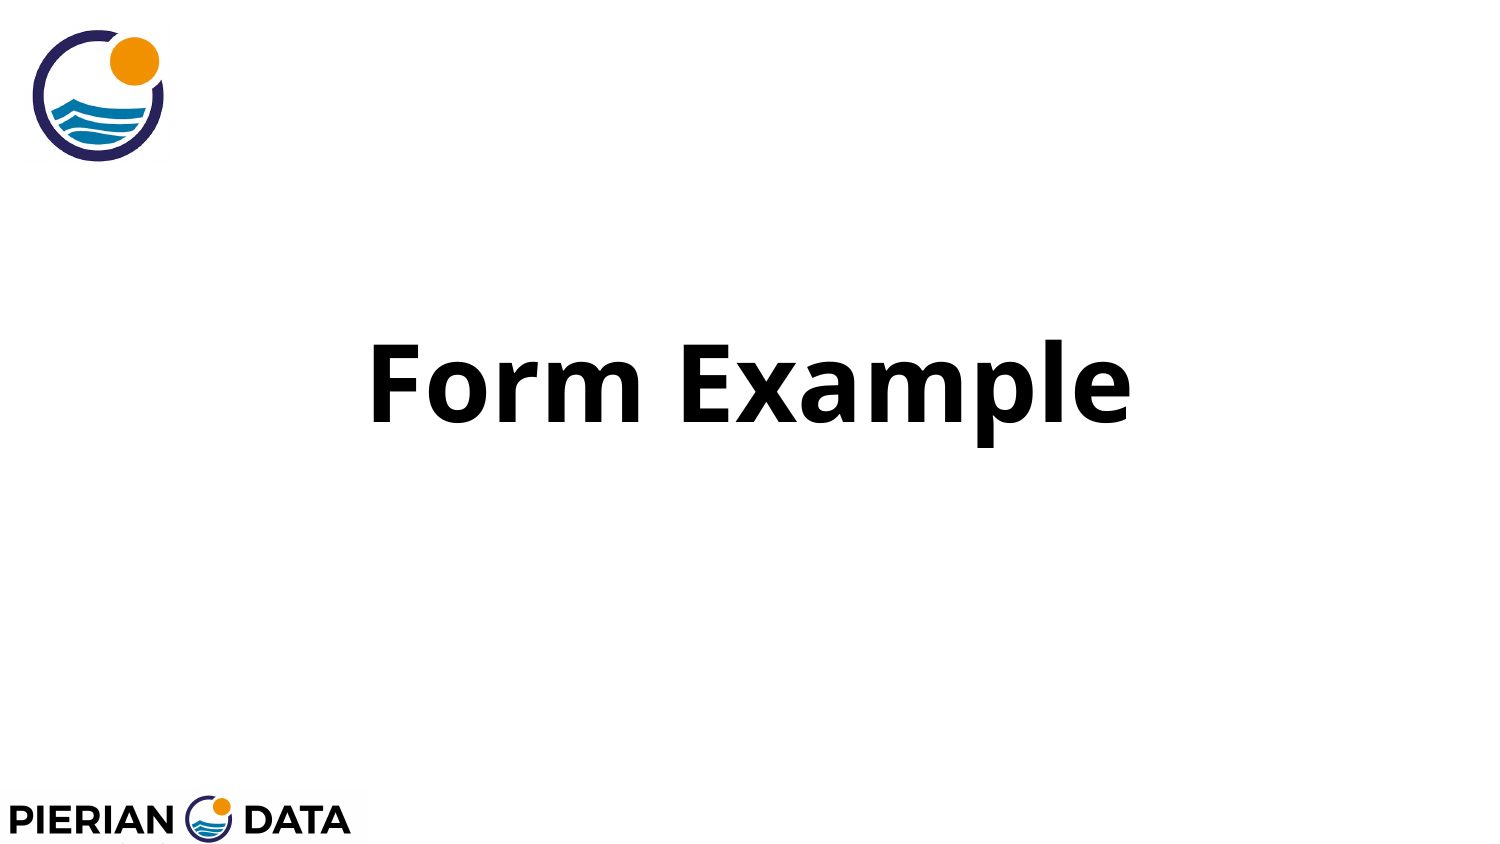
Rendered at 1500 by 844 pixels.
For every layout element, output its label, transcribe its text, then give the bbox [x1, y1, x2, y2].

picture [0, 787, 368, 844]
title Form Example [51, 122, 1449, 459]
picture [24, 24, 172, 167]
